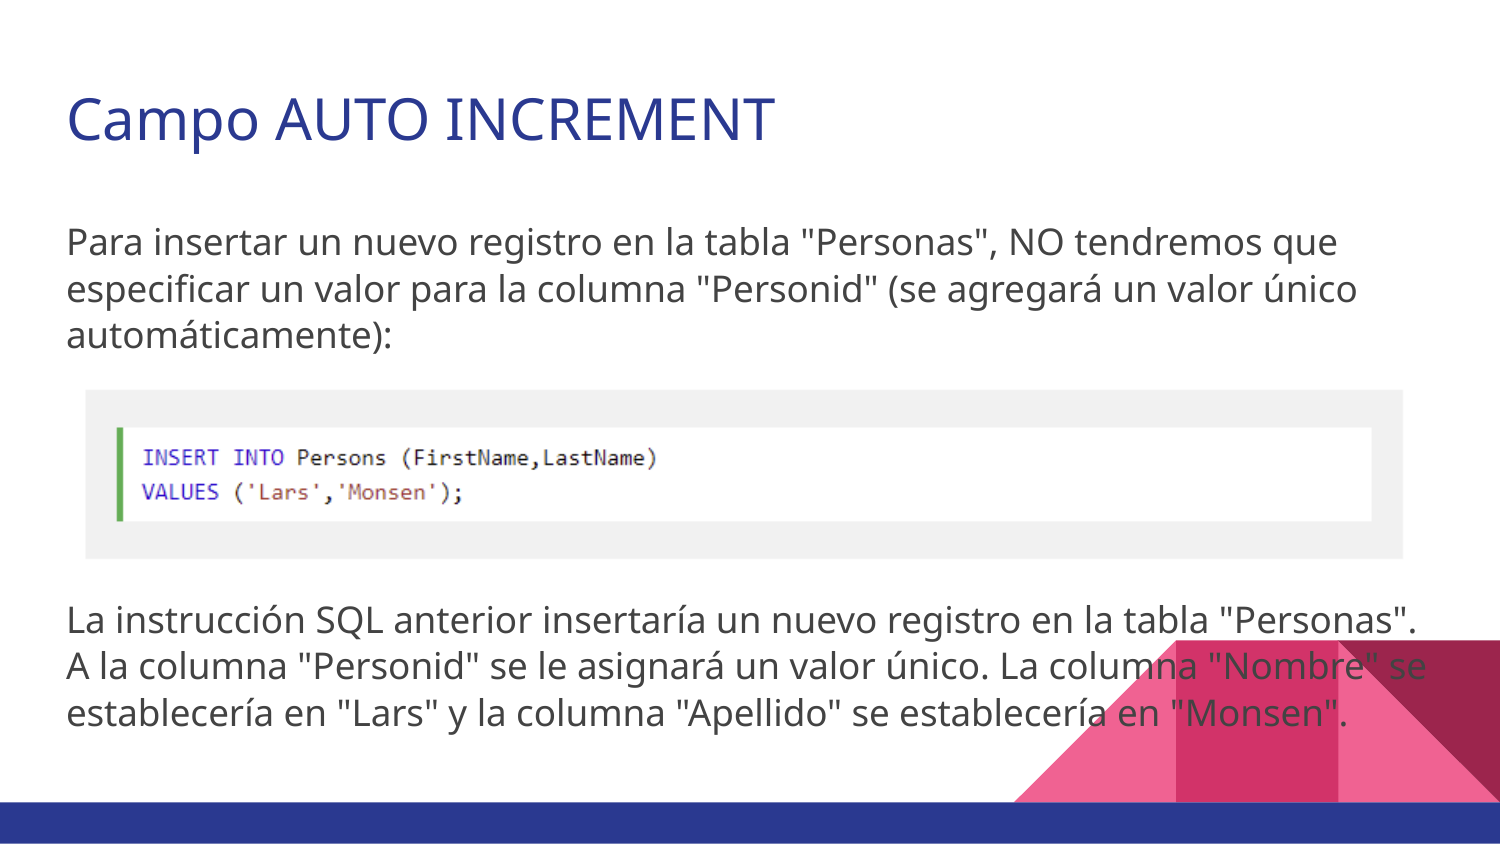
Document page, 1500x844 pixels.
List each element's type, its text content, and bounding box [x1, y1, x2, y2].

picture [78, 372, 1422, 579]
title Campo AUTO INCREMENT [51, 67, 1449, 167]
list Para insertar un nuevo registro en la tabla "Personas", NO tendremos que especificar un valor para la columna "Personid" (se agregará un valor único automáticamente): La instrucción SQL anterior insertaría un nuevo registro en la tabla "Personas". A la columna "Personid" se le asignará un valor único. La columna "Nombre" se establecería en "Lars" y la columna "Apellido" se establecería en "Monsen". [51, 201, 1449, 750]
